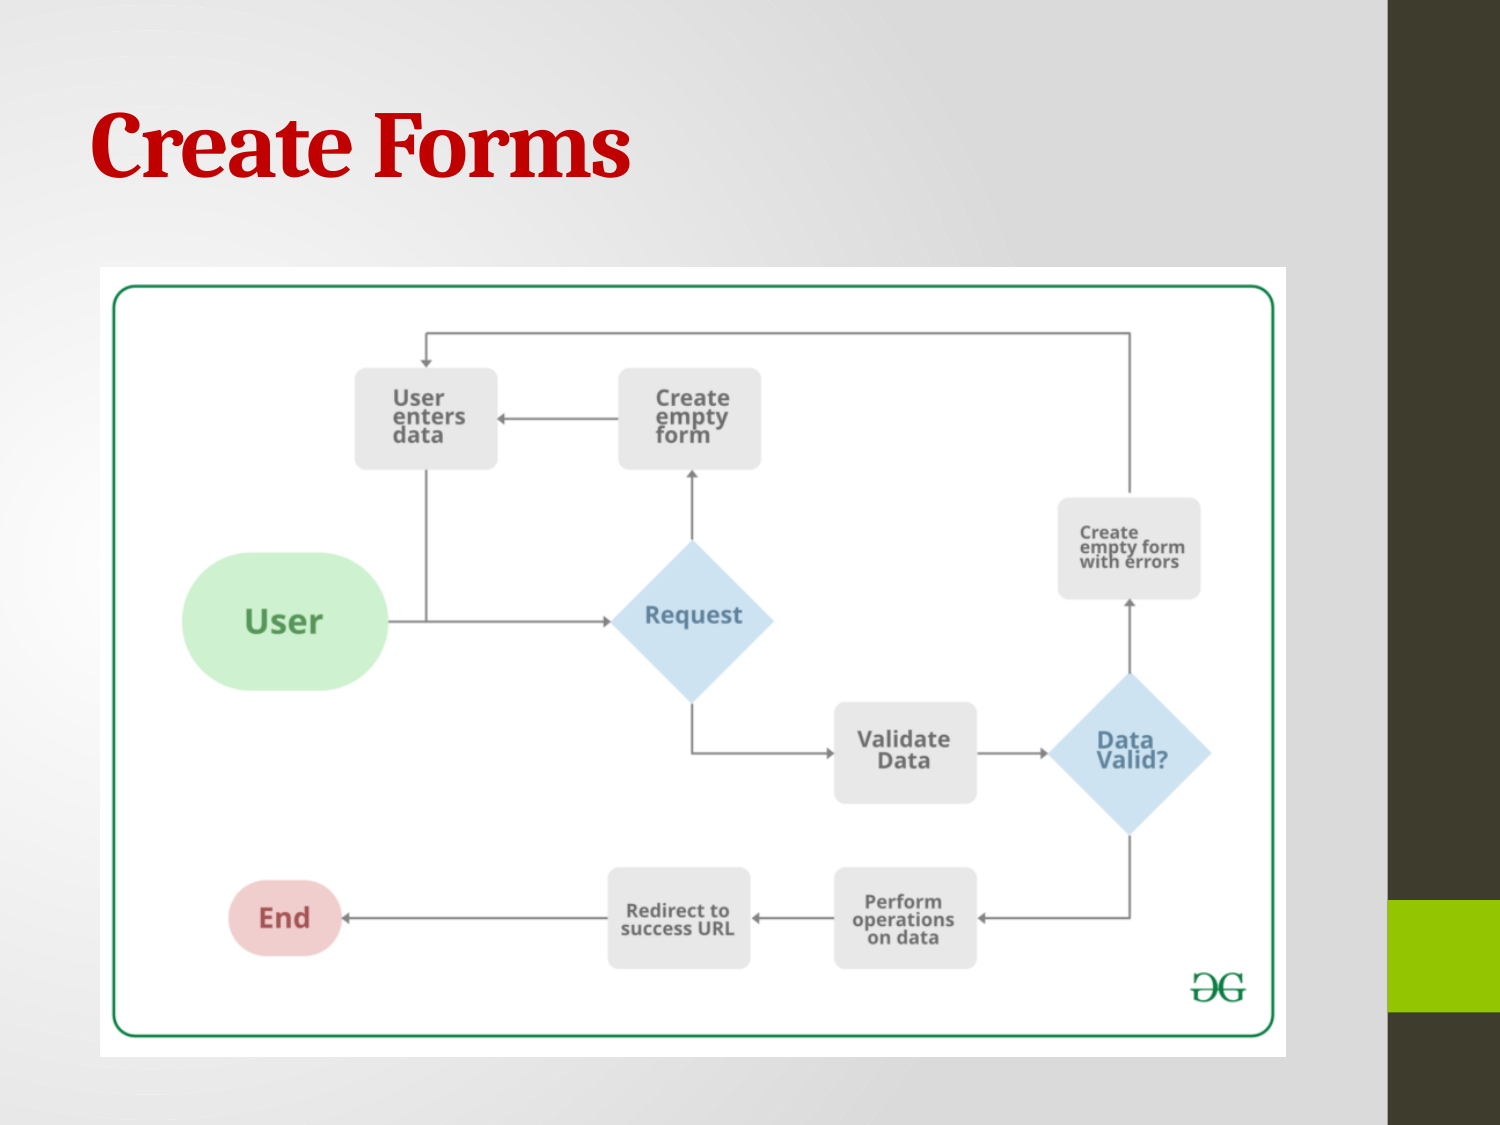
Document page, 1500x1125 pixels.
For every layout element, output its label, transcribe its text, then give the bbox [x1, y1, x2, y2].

title Create Forms [75, 45, 1325, 233]
picture [99, 266, 1286, 1057]
